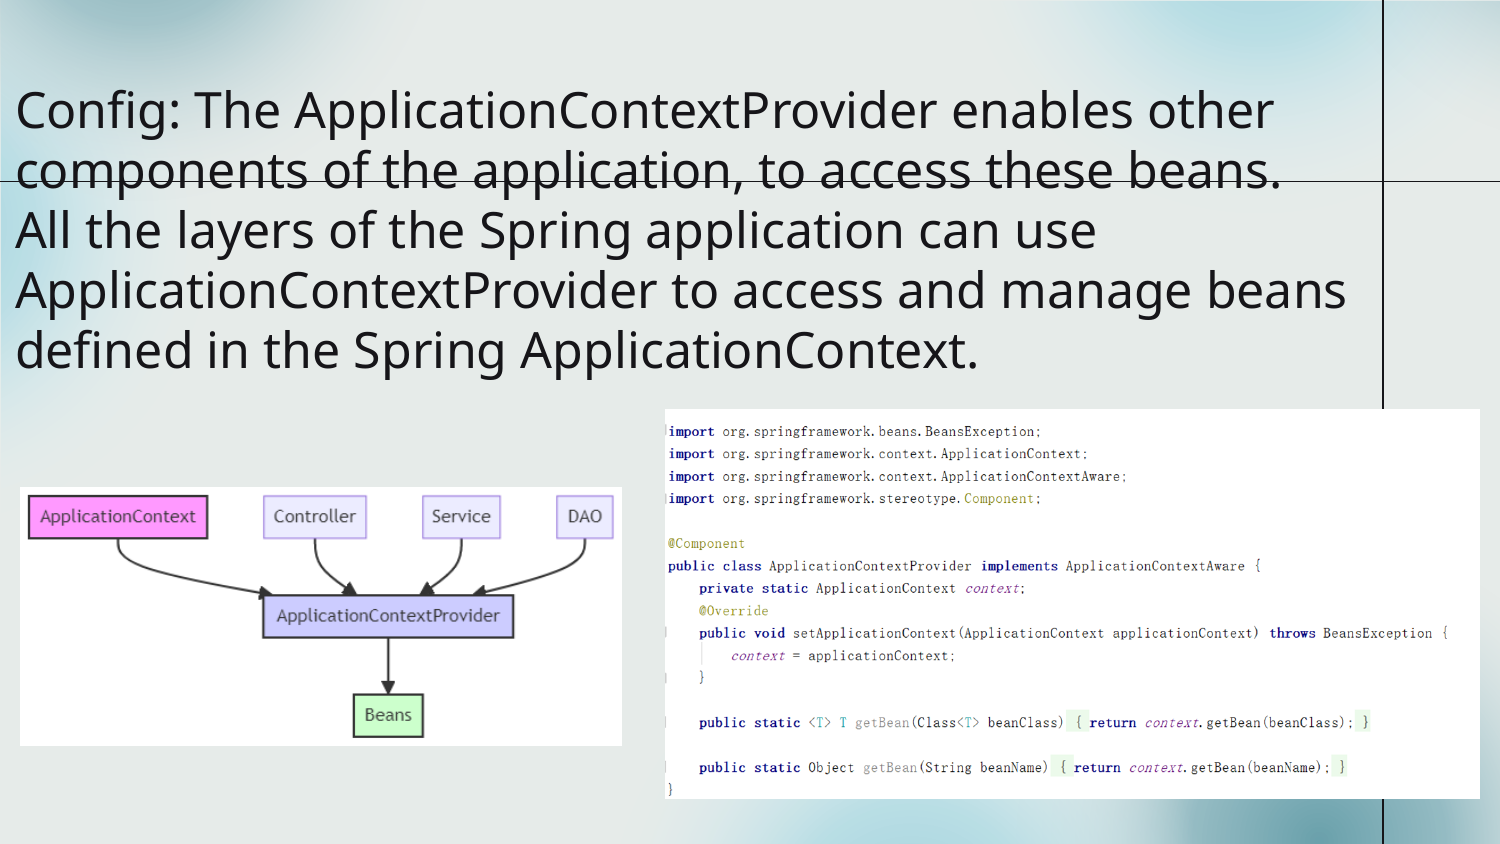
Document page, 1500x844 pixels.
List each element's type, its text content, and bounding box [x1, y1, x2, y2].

title Config: The ApplicationContextProvider enables other components of the application, to access these beans. All the layers of the Spring application can use ApplicationContextProvider to access and manage beans defined in the Spring ApplicationContext. [0, 181, 1500, 276]
picture [20, 487, 623, 746]
picture [665, 409, 1480, 799]
